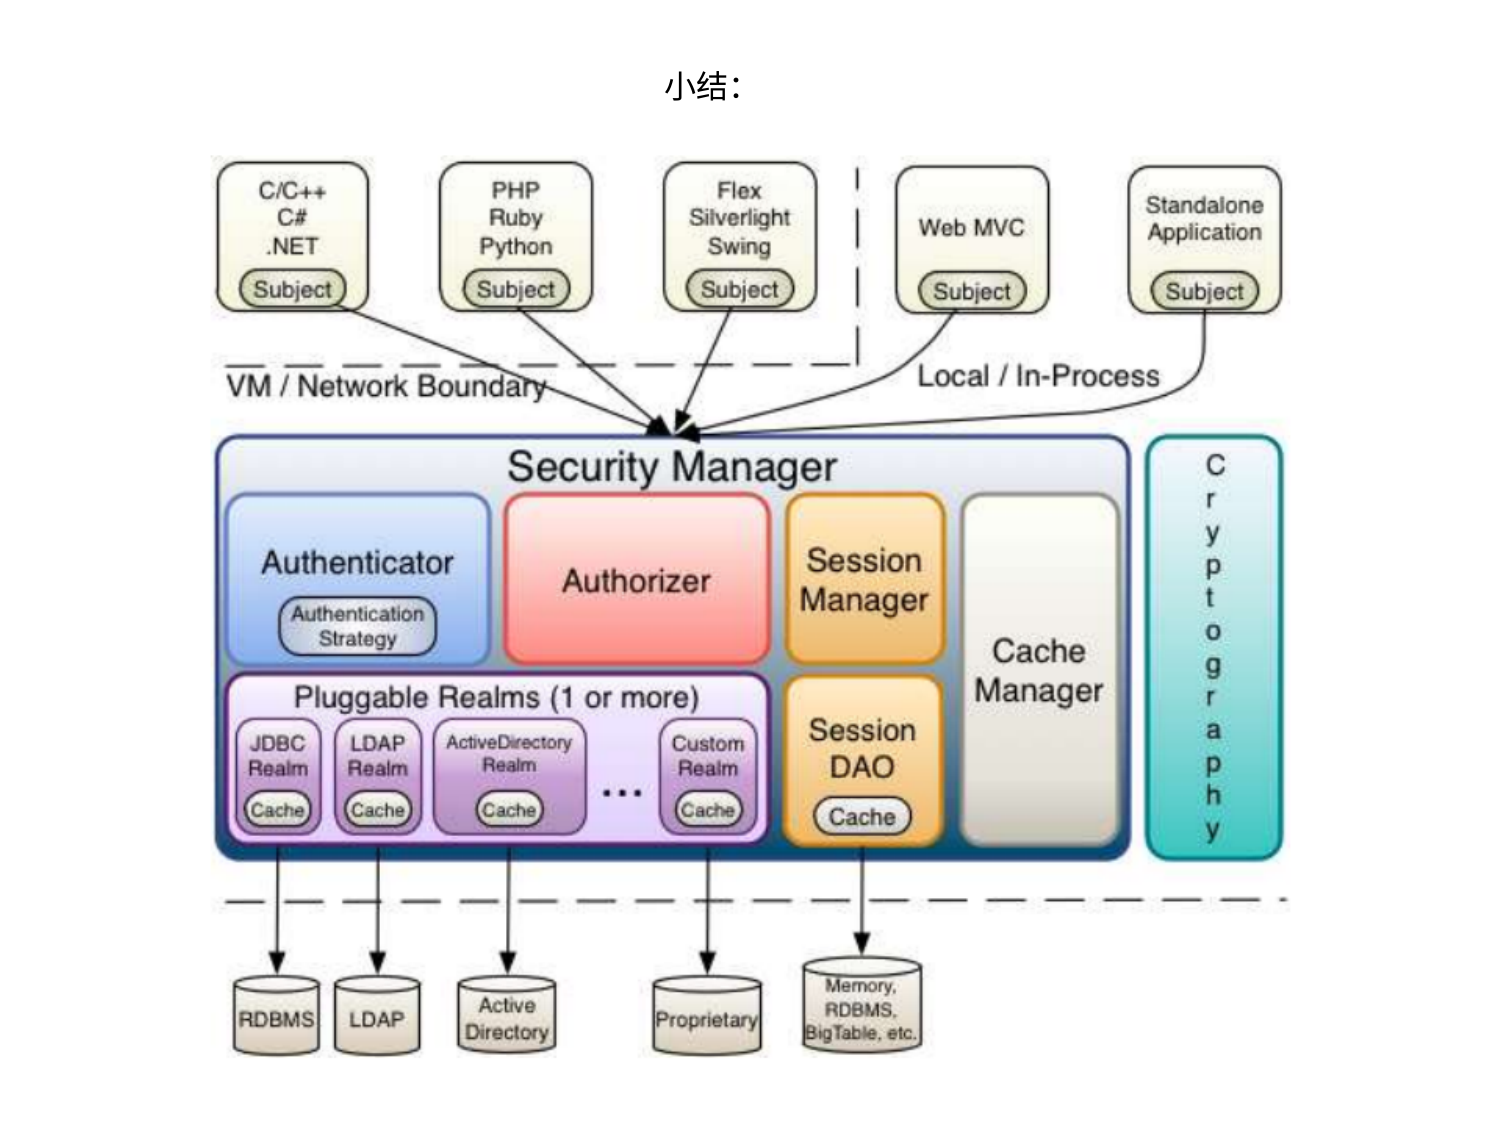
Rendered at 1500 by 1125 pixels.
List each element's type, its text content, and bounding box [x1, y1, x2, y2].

picture [175, 140, 1317, 1080]
title 小结： [0, 58, 1425, 153]
